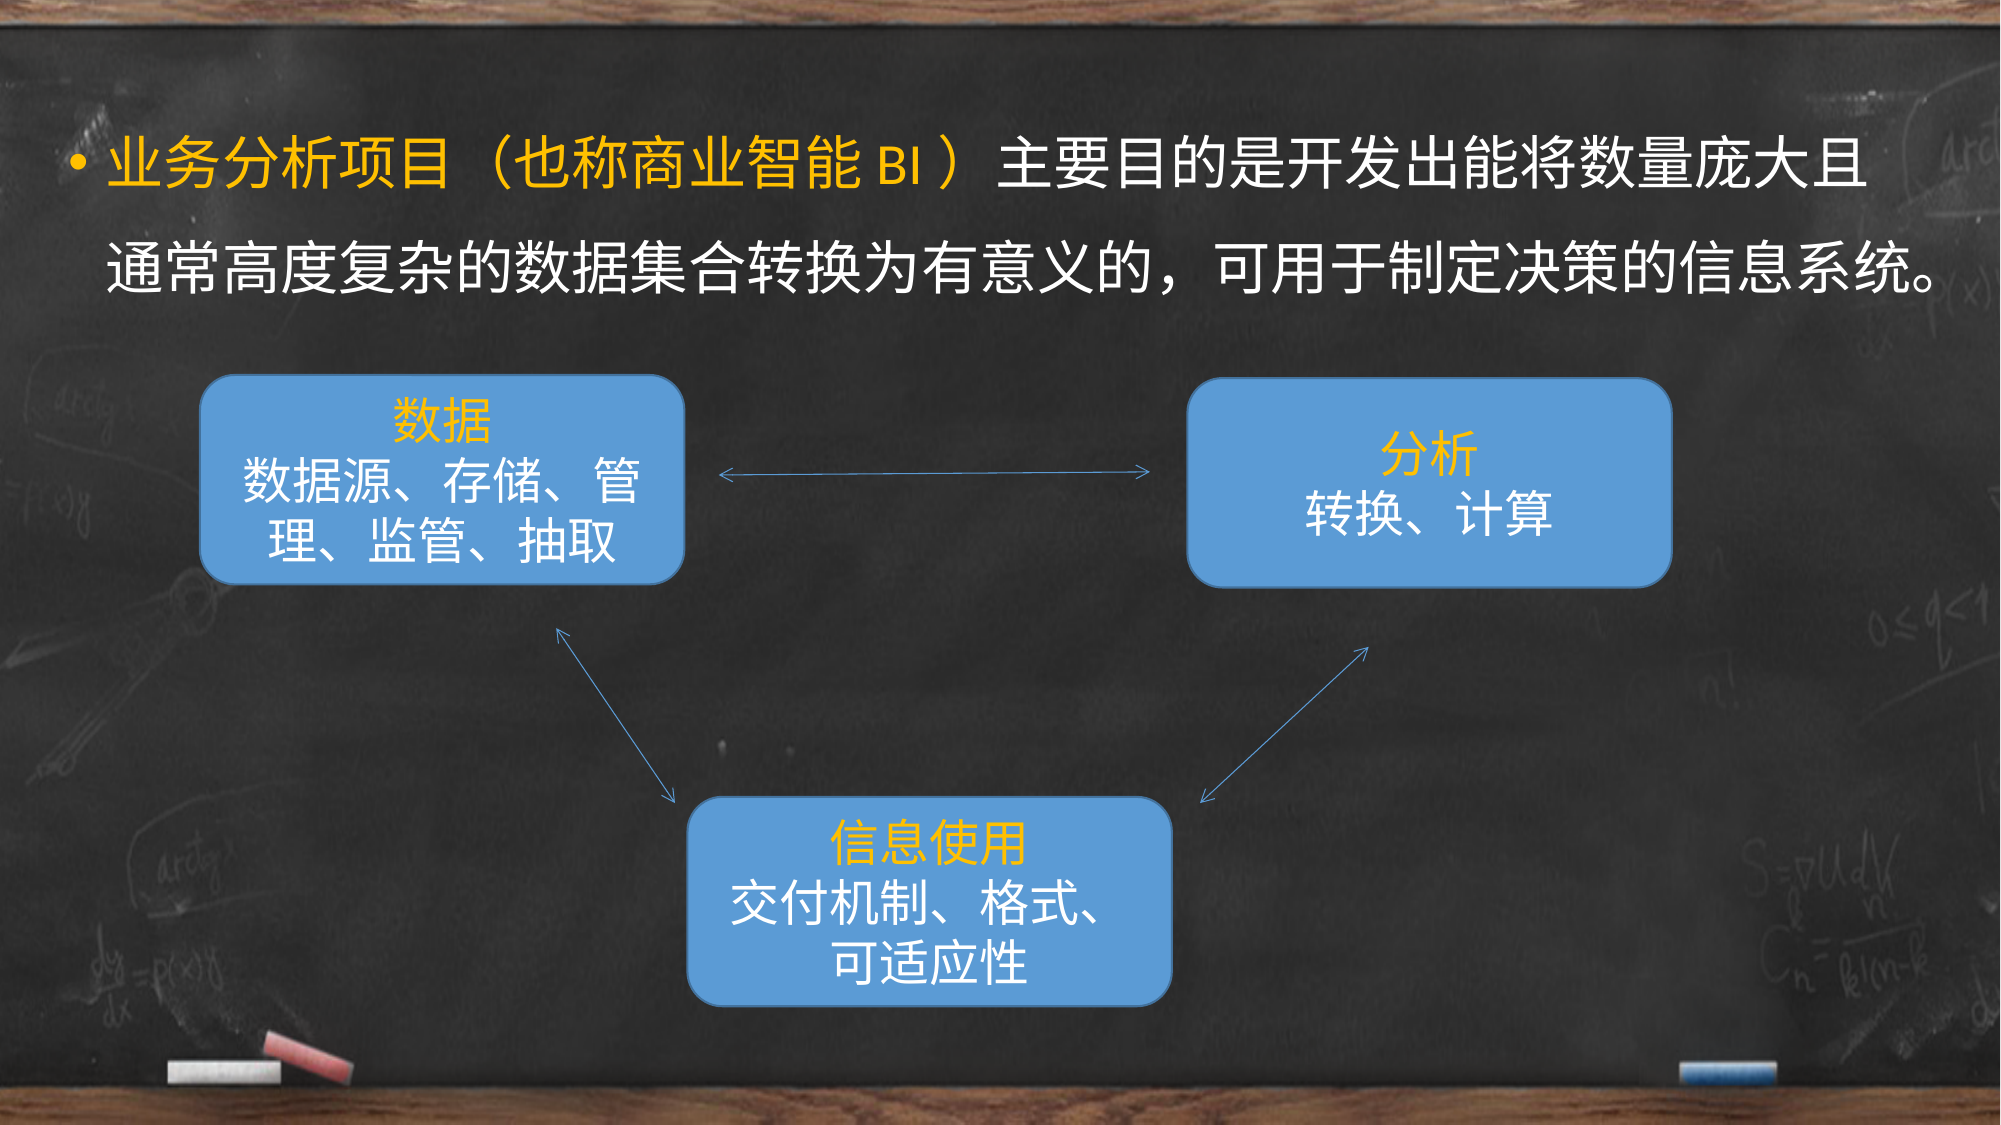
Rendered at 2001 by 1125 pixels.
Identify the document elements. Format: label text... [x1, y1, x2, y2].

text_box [528, 656, 704, 776]
text_box 信息使用 交付机制、格式、可适应性 [686, 795, 1173, 1008]
text_box 数据 数据源、存储、管理、监管、抽取 [198, 373, 686, 586]
text_box 分析 转换、计算 [1186, 377, 1673, 589]
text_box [1199, 646, 1369, 804]
list 业务分析项目（也称商业智能BI）主要目的是开发出能将数量庞大且通常高度复杂的数据集合转换为有意义的，可用于制定决策的信息系统。 [53, 83, 1929, 798]
picture [0, 0, 2001, 1125]
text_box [718, 471, 1151, 475]
